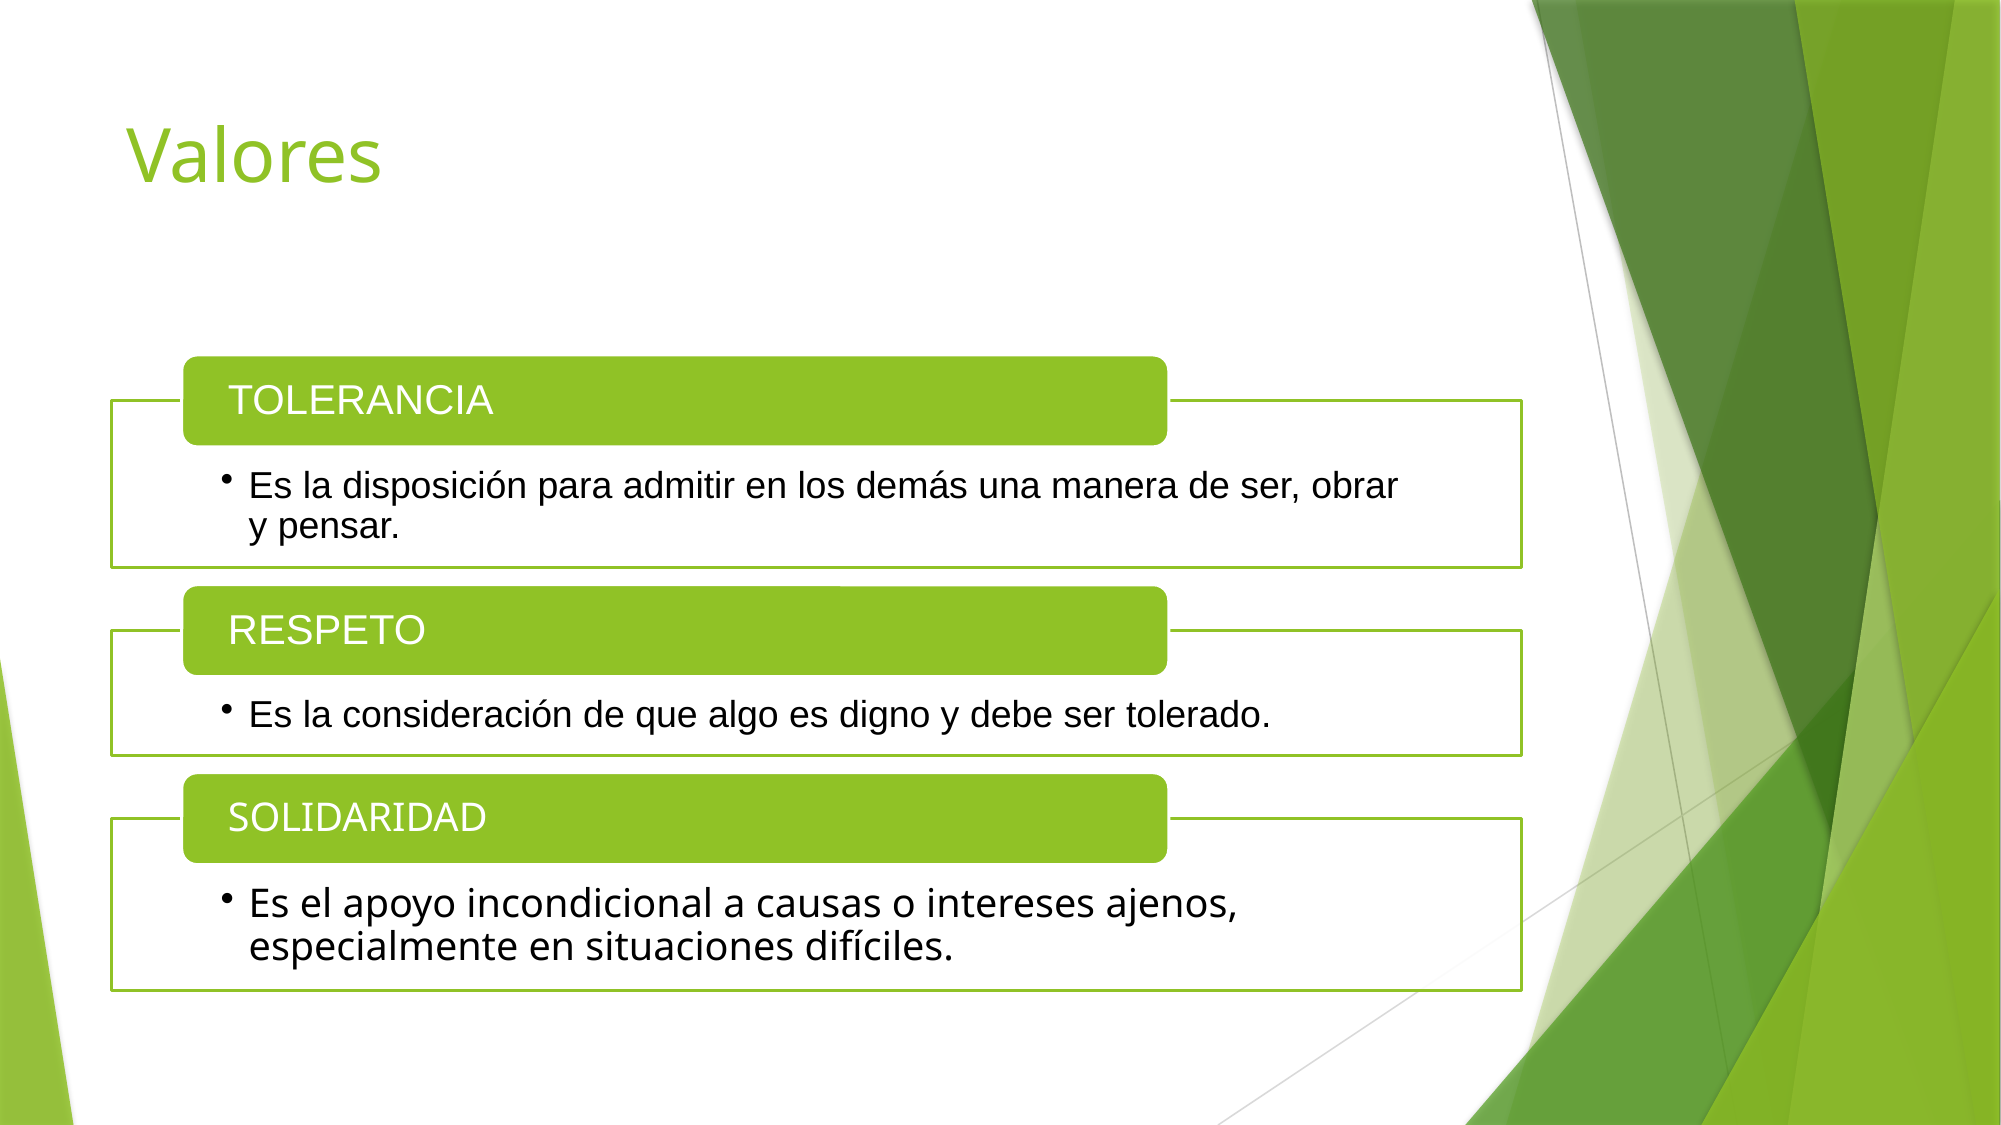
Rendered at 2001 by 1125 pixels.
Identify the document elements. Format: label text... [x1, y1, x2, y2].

title Valores [111, 99, 1522, 317]
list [110, 353, 1522, 992]
